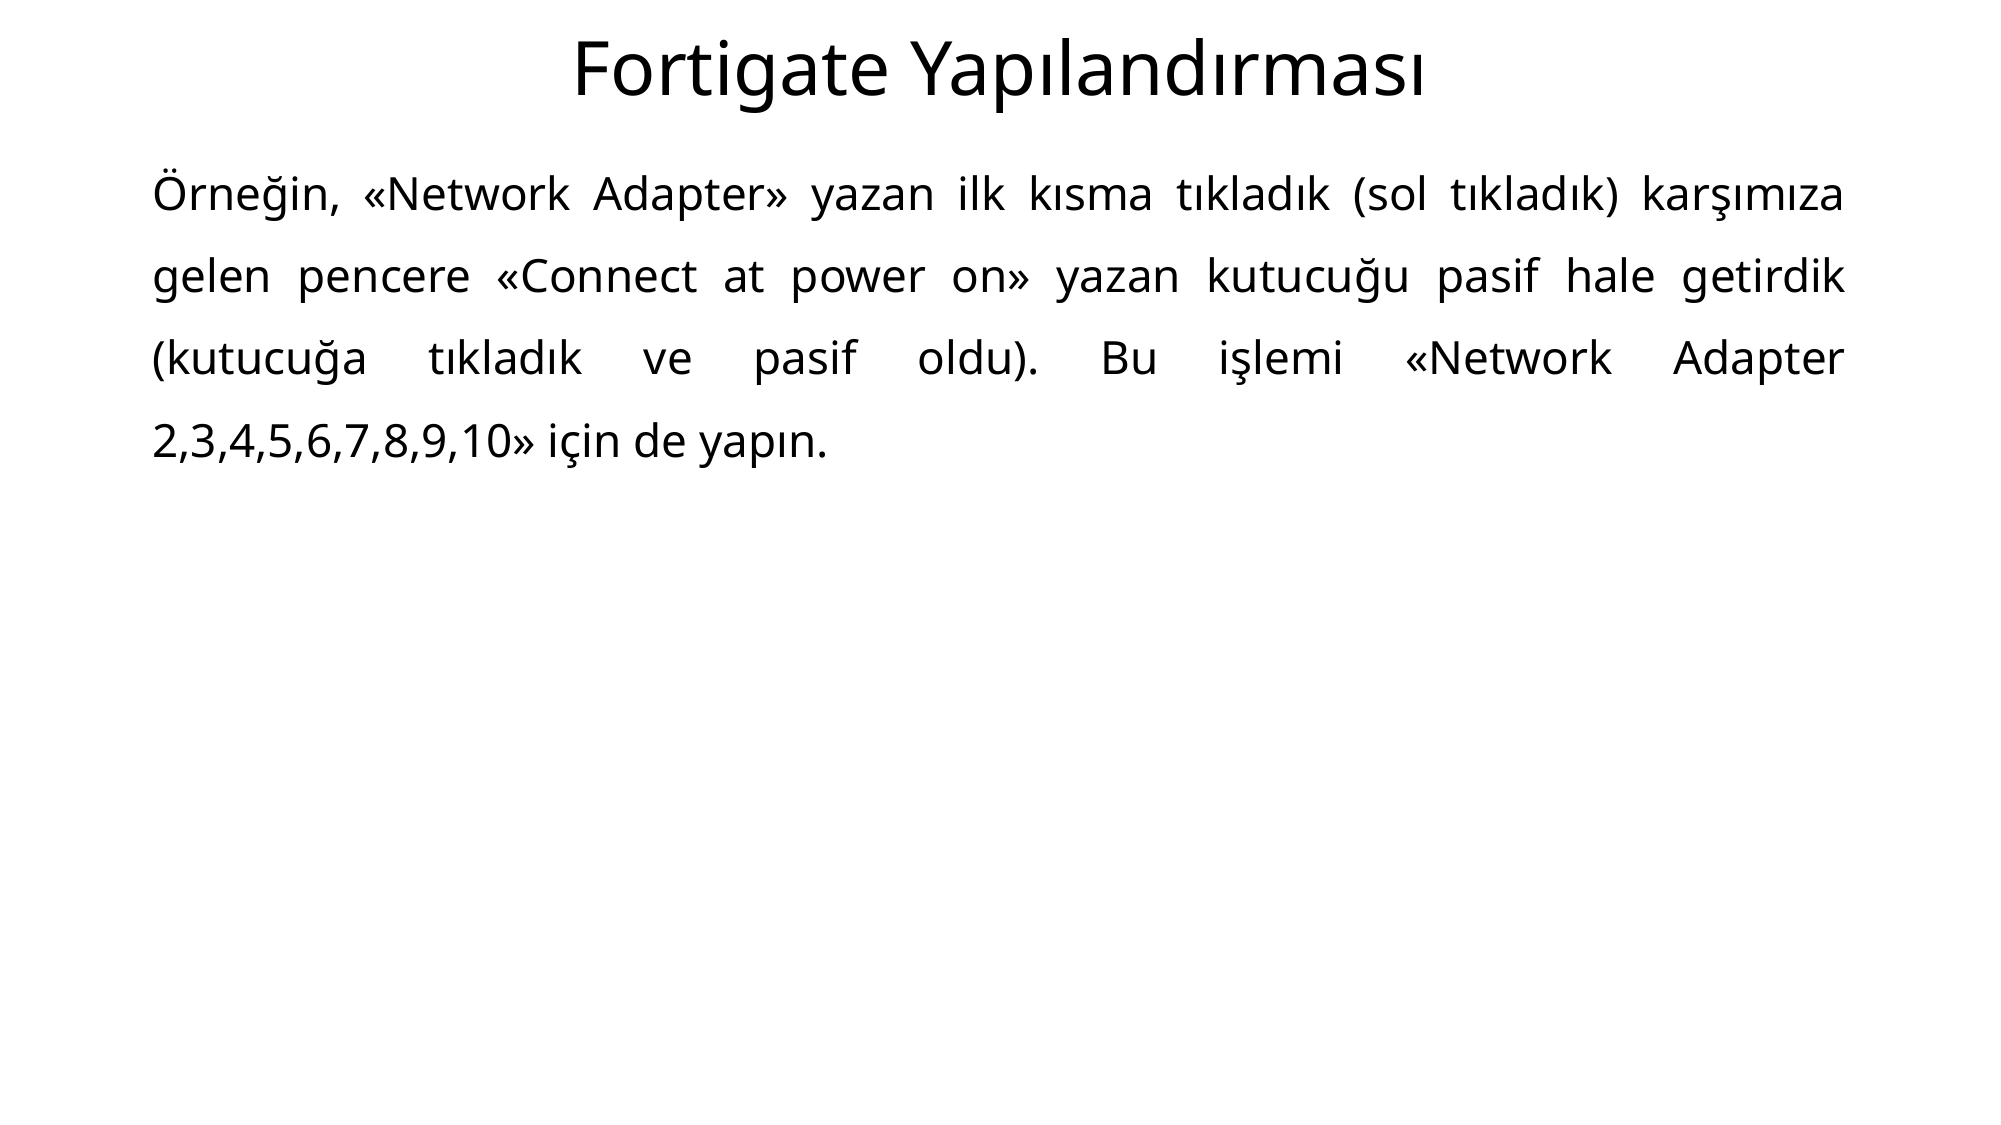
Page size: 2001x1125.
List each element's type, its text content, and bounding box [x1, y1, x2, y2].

list Örneğin, «Network Adapter» yazan ilk kısma tıkladık (sol tıkladık) karşımıza gelen pencere «Connect at power on» yazan kutucuğu pasif hale getirdik (kutucuğa tıkladık ve pasif oldu). Bu işlemi «Network Adapter 2,3,4,5,6,7,8,9,10» için de yapın. [137, 129, 1863, 1014]
title Fortigate Yapılandırması [137, 18, 1863, 112]
